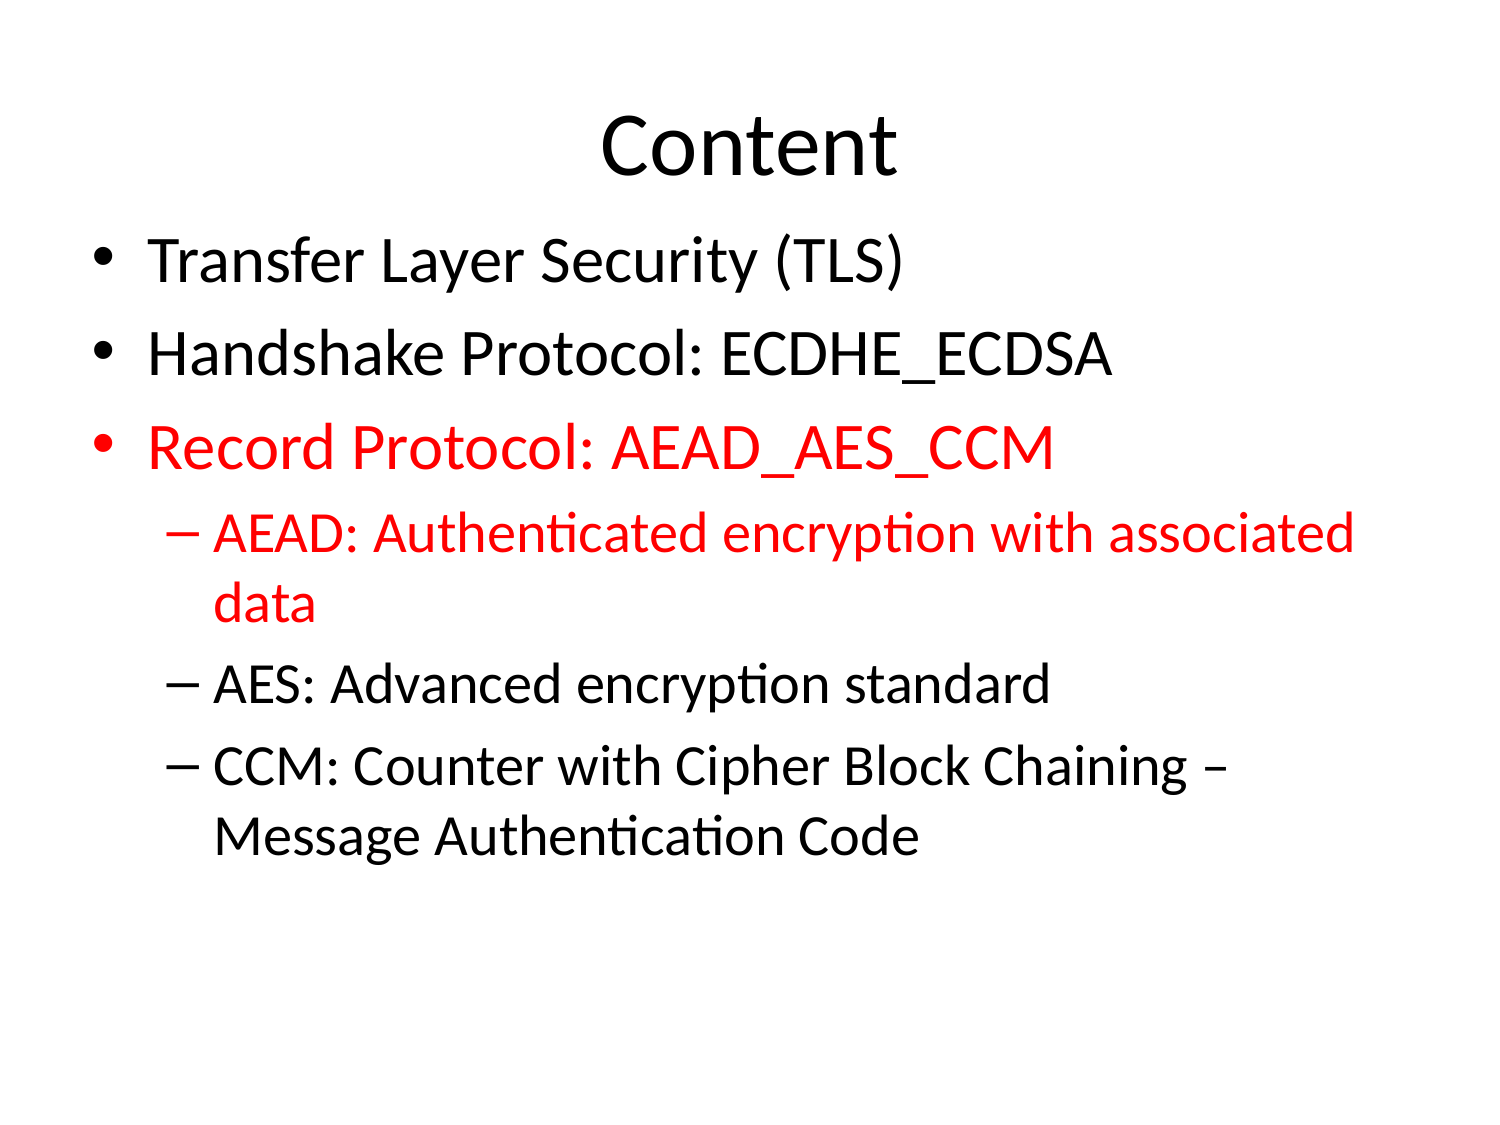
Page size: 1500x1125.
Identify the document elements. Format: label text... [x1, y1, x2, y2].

list Transfer Layer Security (TLS) Handshake Protocol: ECDHE_ECDSA Record Protocol: AEAD_AES_CCM AEAD: Authenticated encryption with associated data AES: Advanced encryption standard CCM: Counter with Cipher Block Chaining – Message Authentication Code [76, 208, 1427, 951]
title Content [75, 45, 1425, 233]
